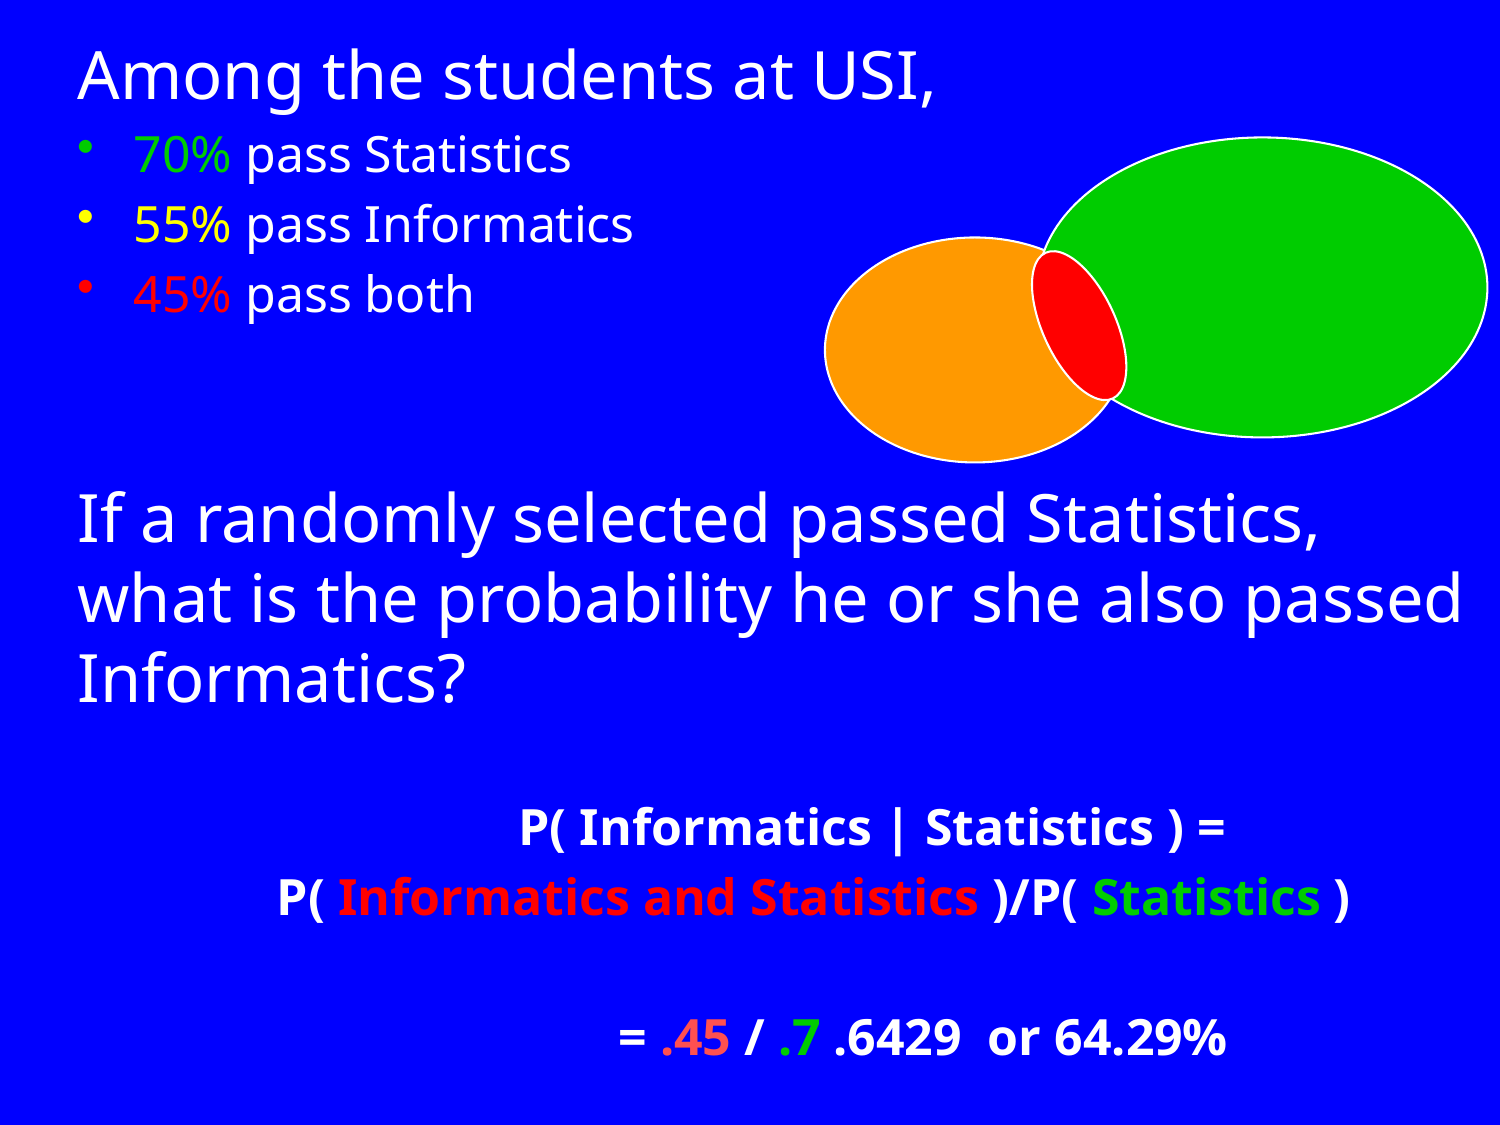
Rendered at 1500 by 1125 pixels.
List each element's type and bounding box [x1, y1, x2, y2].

text_box [824, 237, 1110, 463]
text_box [1031, 251, 1127, 400]
text_box [1043, 137, 1488, 438]
